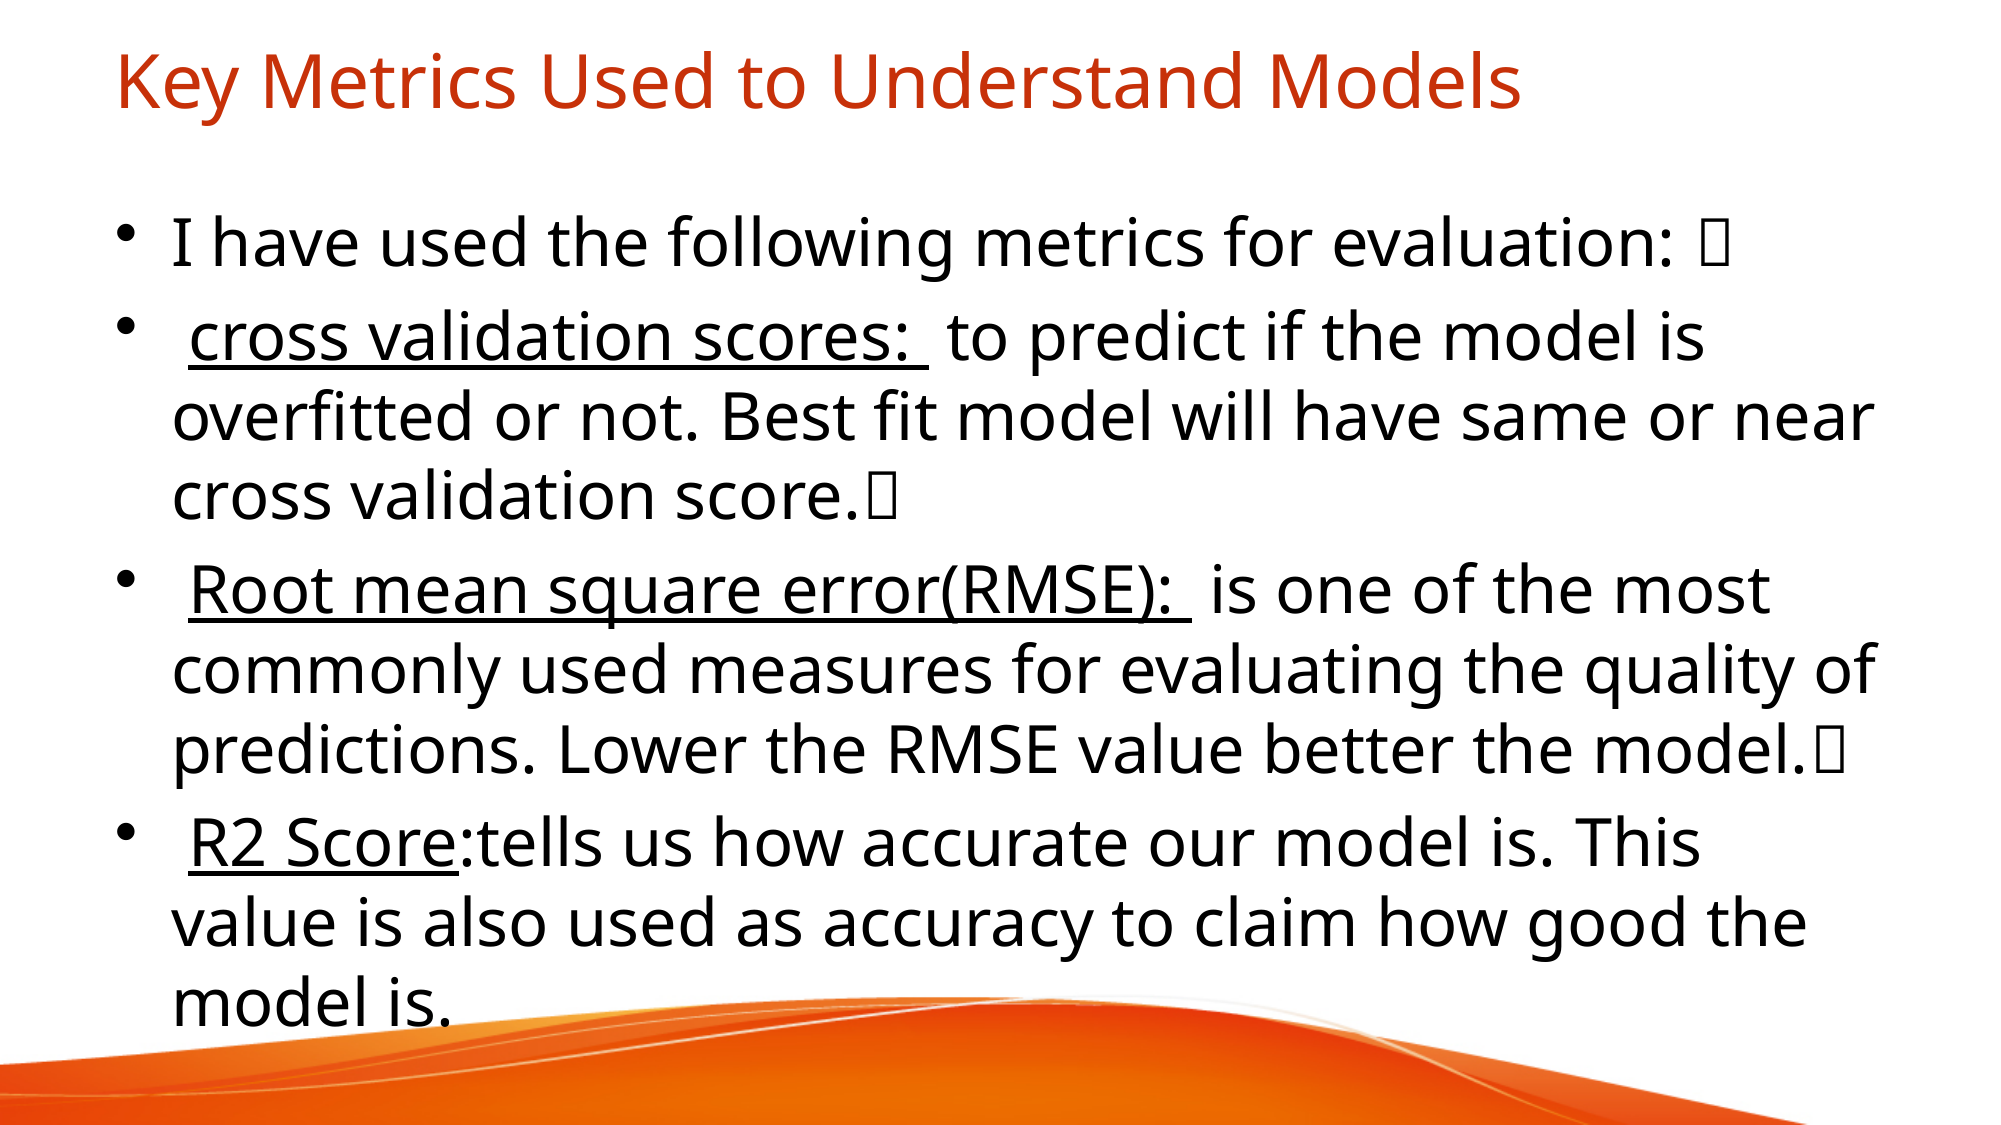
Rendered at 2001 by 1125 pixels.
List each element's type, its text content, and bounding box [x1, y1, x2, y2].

list I have used the following metrics for evaluation:  cross validation scores: to predict if the model is overfitted or not. Best fit model will have same or near cross validation score. Root mean square error(RMSE): is one of the most commonly used measures for evaluating the quality of predictions. Lower the RMSE value better the model. R2 Score:tells us how accurate our model is. This value is also used as accuracy to claim how good the model is. [99, 192, 1901, 1006]
picture [0, 0, 2000, 1125]
title Key Metrics Used to Understand Models [99, 30, 1901, 127]
